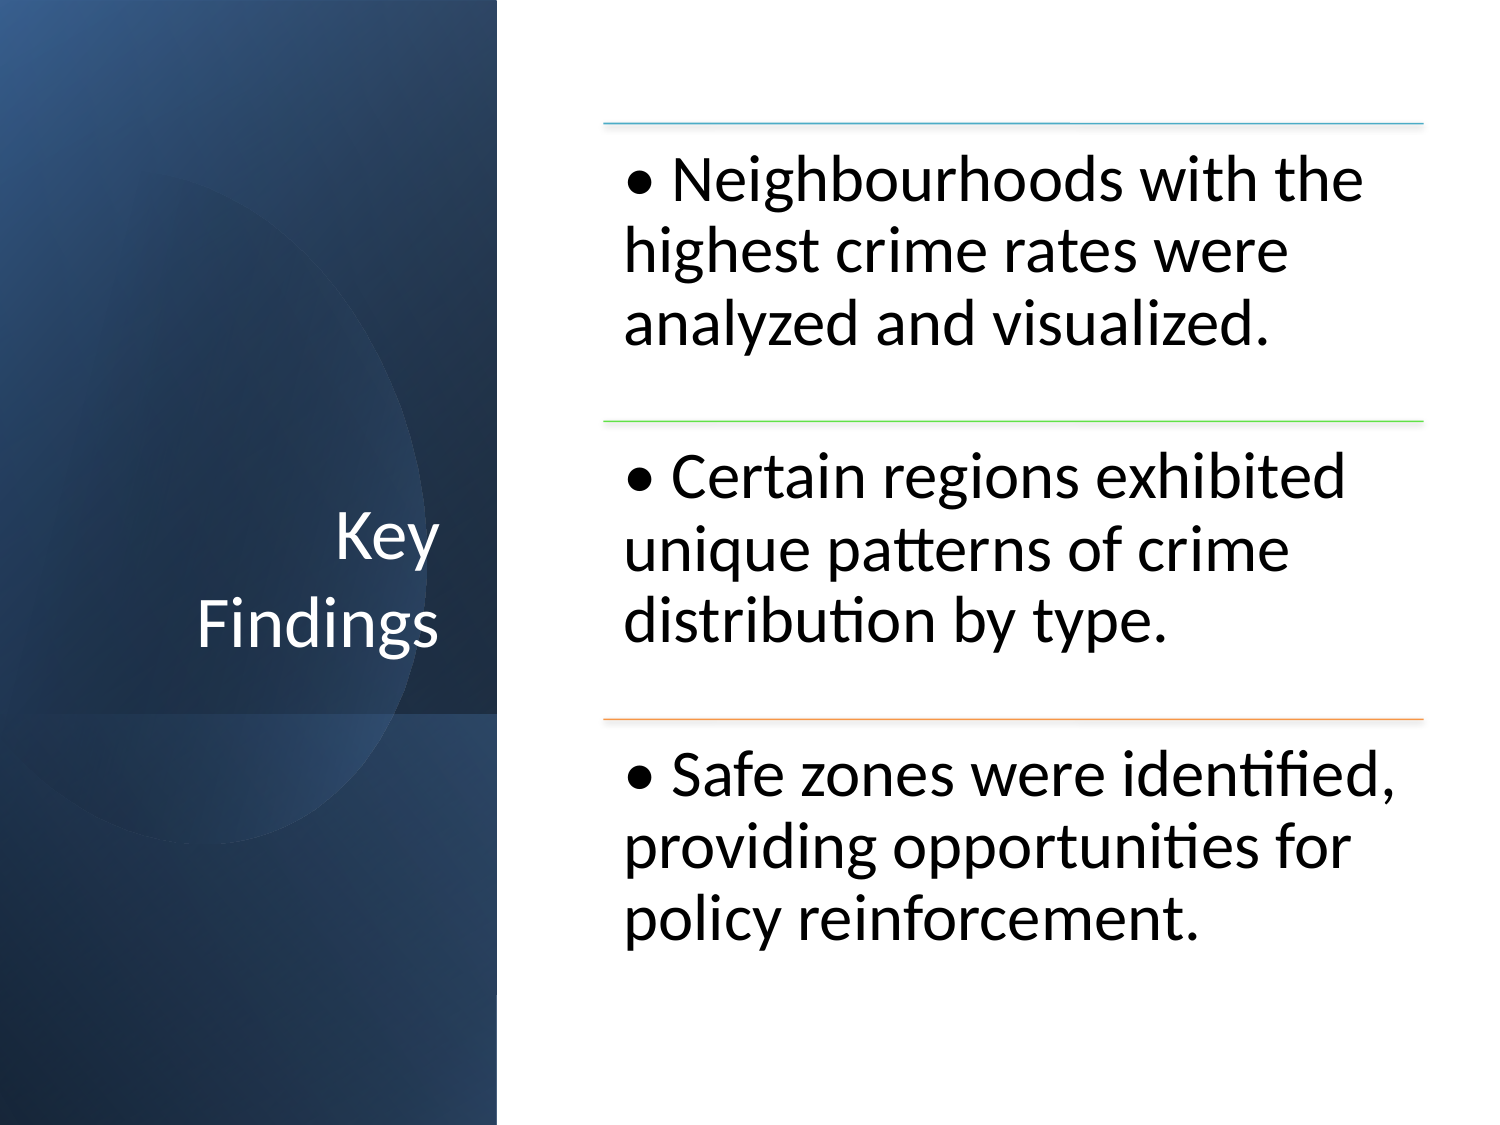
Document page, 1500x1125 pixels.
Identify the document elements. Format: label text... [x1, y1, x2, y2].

text_box [499, 0, 1500, 1125]
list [603, 122, 1424, 1018]
text_box [0, 0, 499, 1125]
title Key Findings [72, 276, 456, 670]
